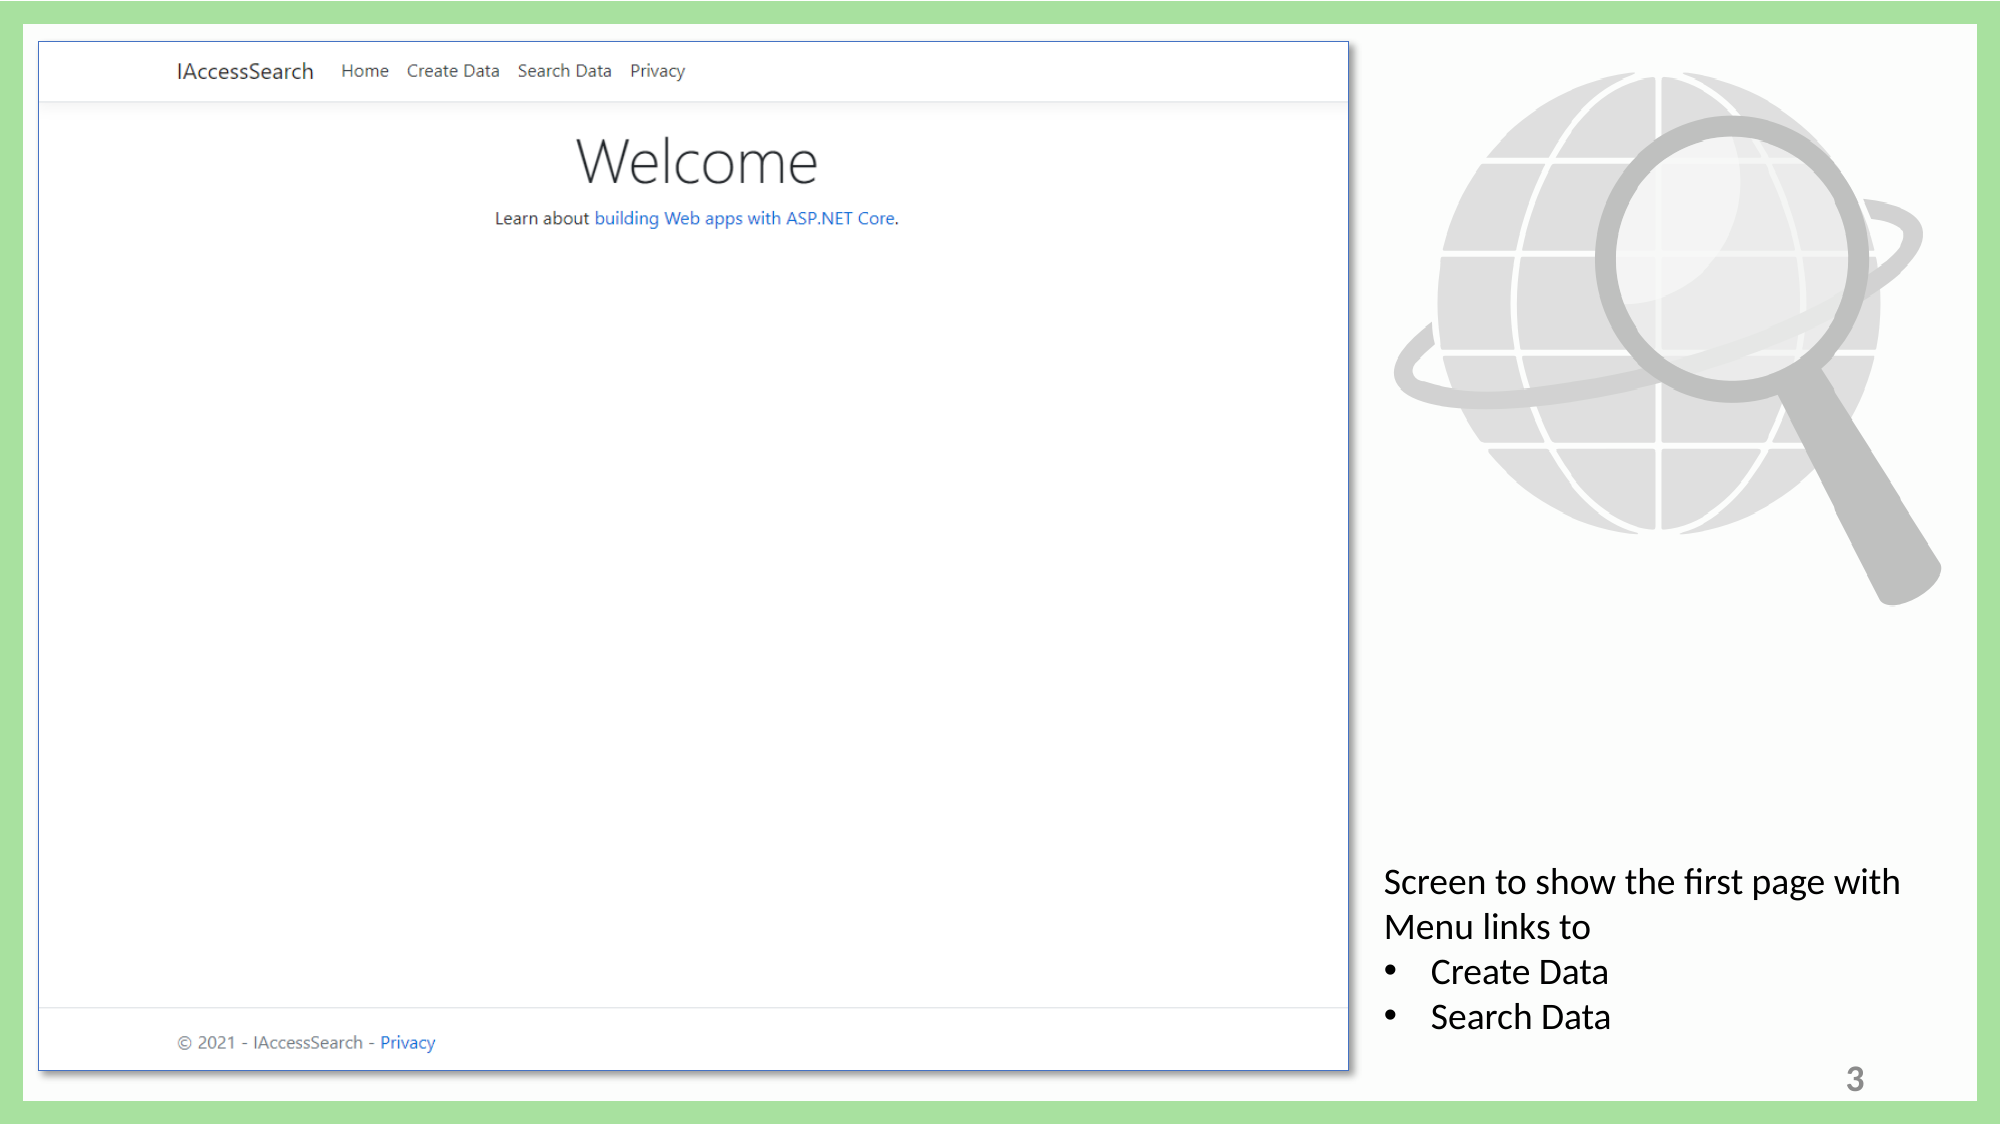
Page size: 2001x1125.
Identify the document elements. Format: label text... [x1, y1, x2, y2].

text_box [10, 11, 1990, 1114]
slide_number 3 [1429, 1046, 1880, 1107]
picture [38, 41, 1349, 1071]
text_box Screen to show the first page with Menu links to Create Data Search Data [1369, 850, 1940, 1045]
picture [1375, 17, 1966, 638]
